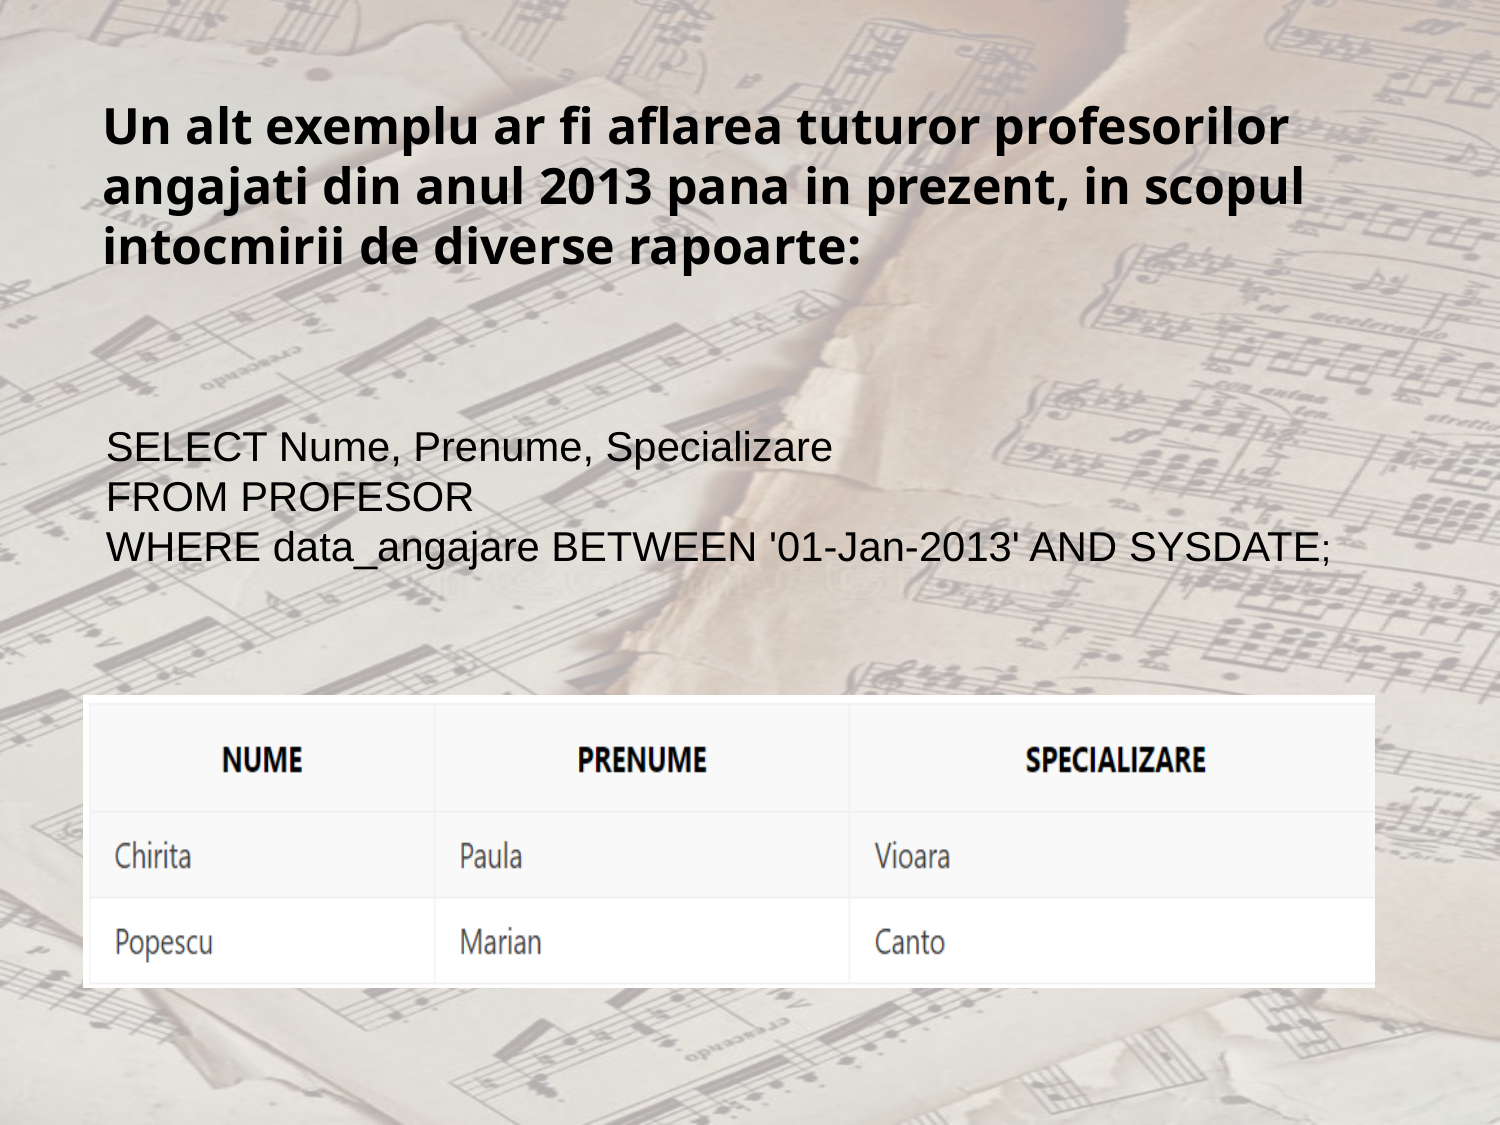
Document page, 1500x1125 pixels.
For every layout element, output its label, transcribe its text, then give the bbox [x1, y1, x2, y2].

text_box Un alt exemplu ar fi aflarea tuturor profesorilor angajati din anul 2013 pana in prezent, in scopul intocmirii de diverse rapoarte: [87, 87, 1338, 283]
text_box SELECT Nume, Prenume, Specializare FROM PROFESOR WHERE data_angajare BETWEEN '01-Jan-2013' AND SYSDATE; [91, 412, 1391, 578]
picture [83, 694, 1376, 988]
